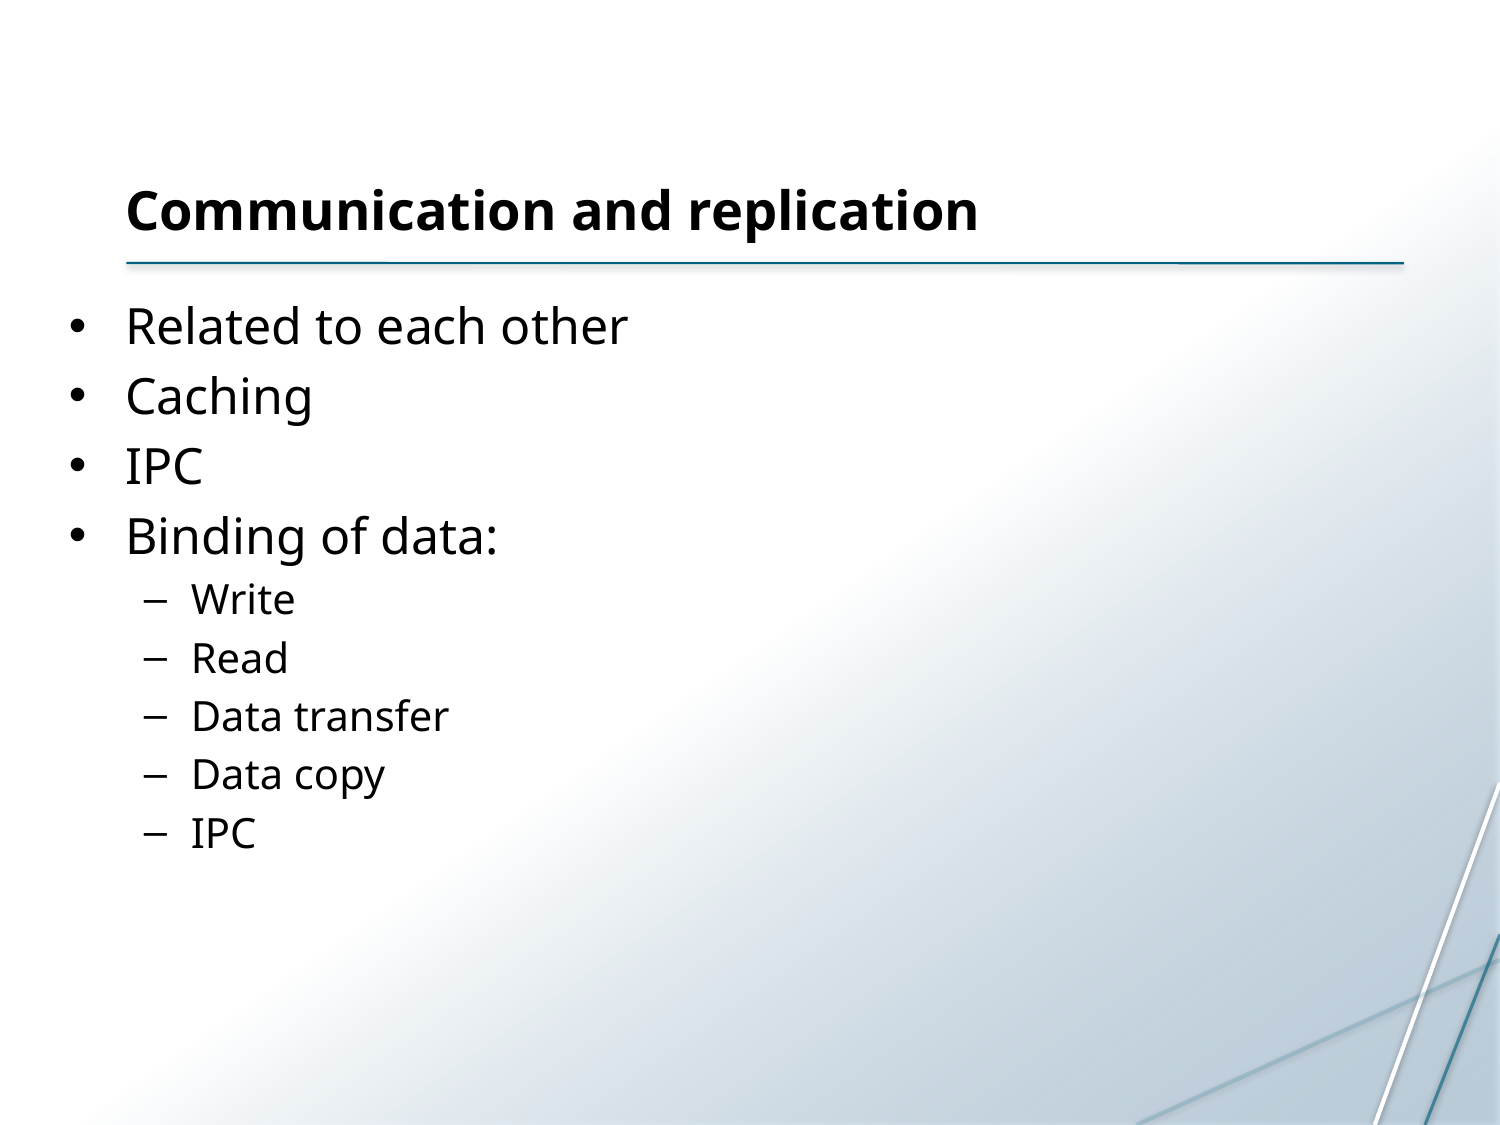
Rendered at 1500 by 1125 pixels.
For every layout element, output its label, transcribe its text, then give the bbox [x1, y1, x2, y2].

title Communication and replication [109, 49, 1403, 249]
list Related to each other Caching IPC Binding of data: Write Read Data transfer Data copy IPC [54, 287, 1404, 1005]
